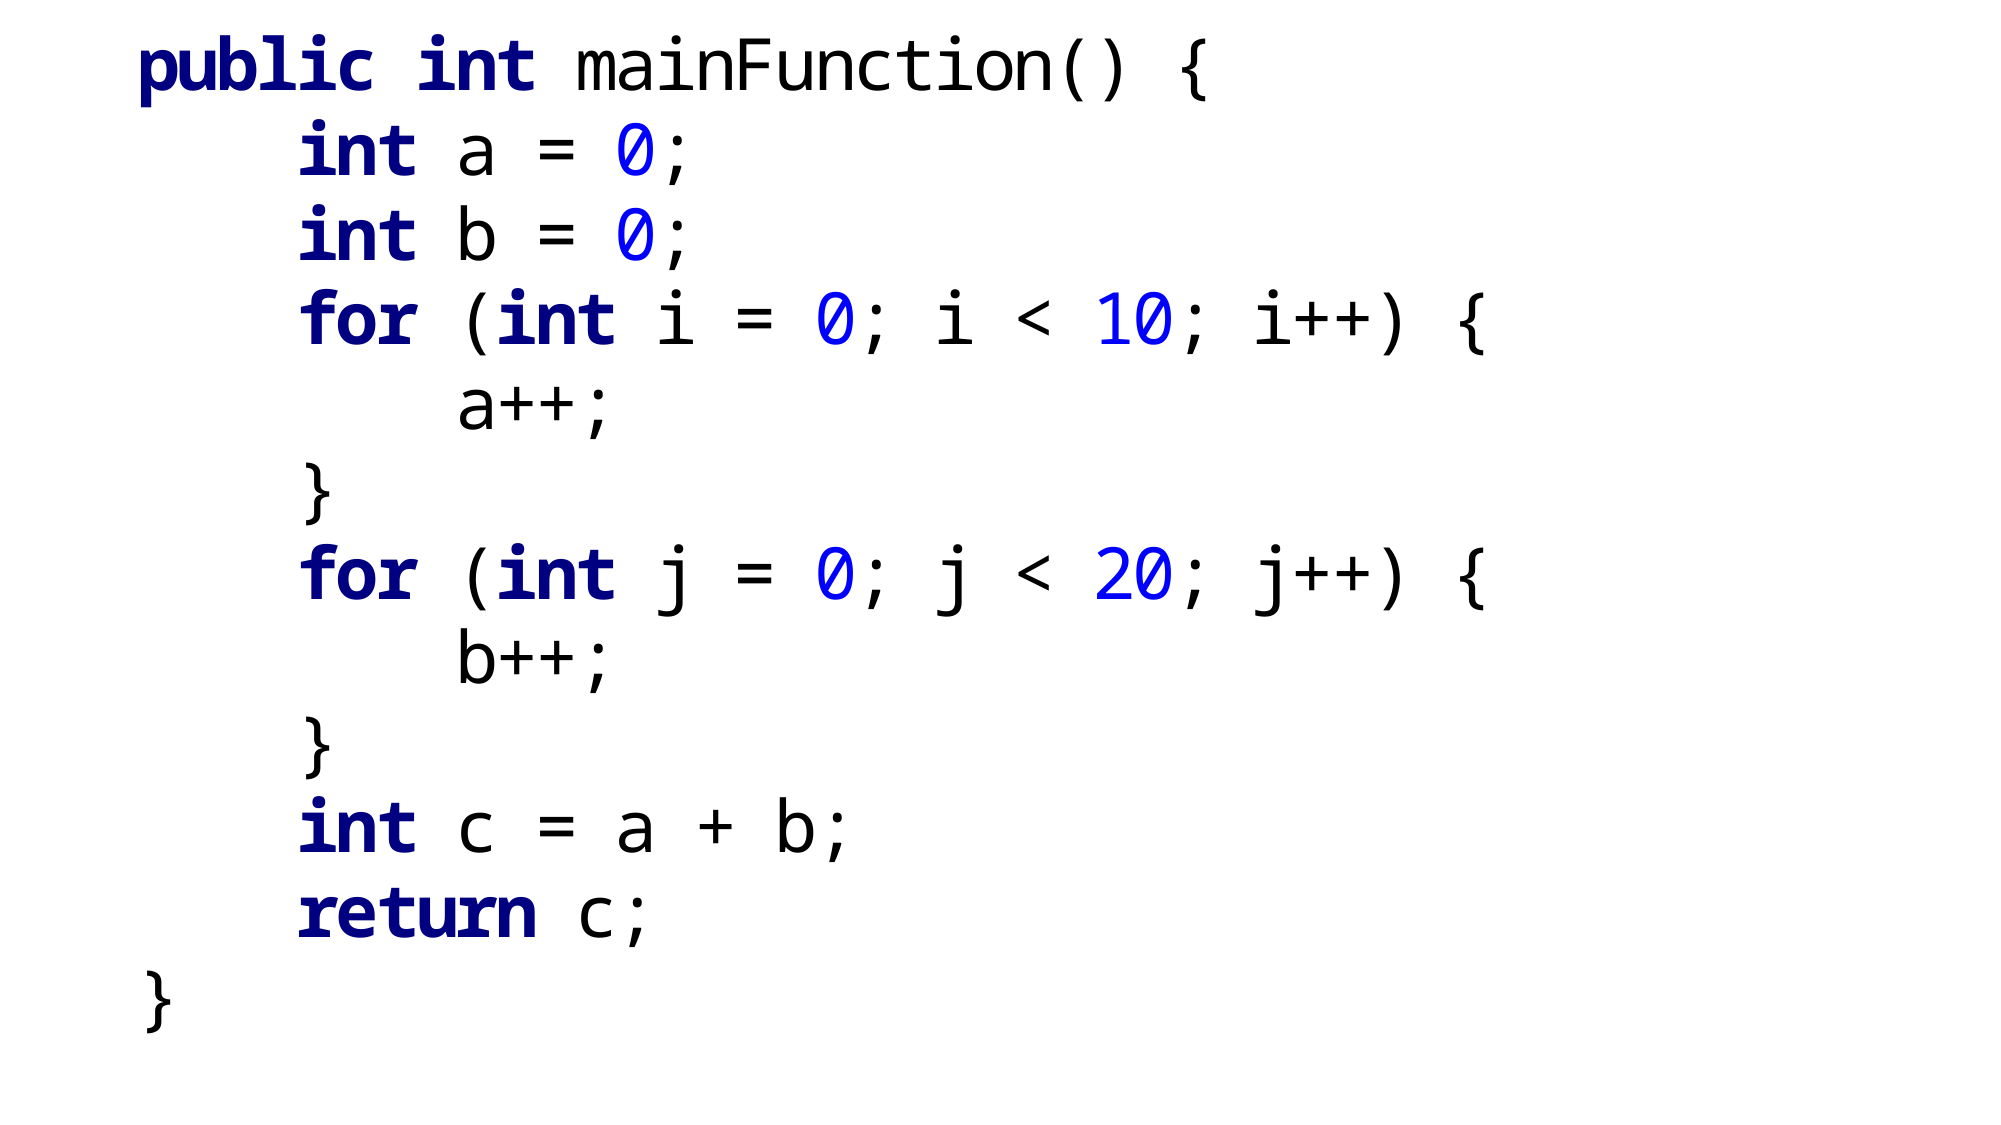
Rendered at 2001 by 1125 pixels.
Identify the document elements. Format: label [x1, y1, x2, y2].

list [137, 23, 2000, 1125]
